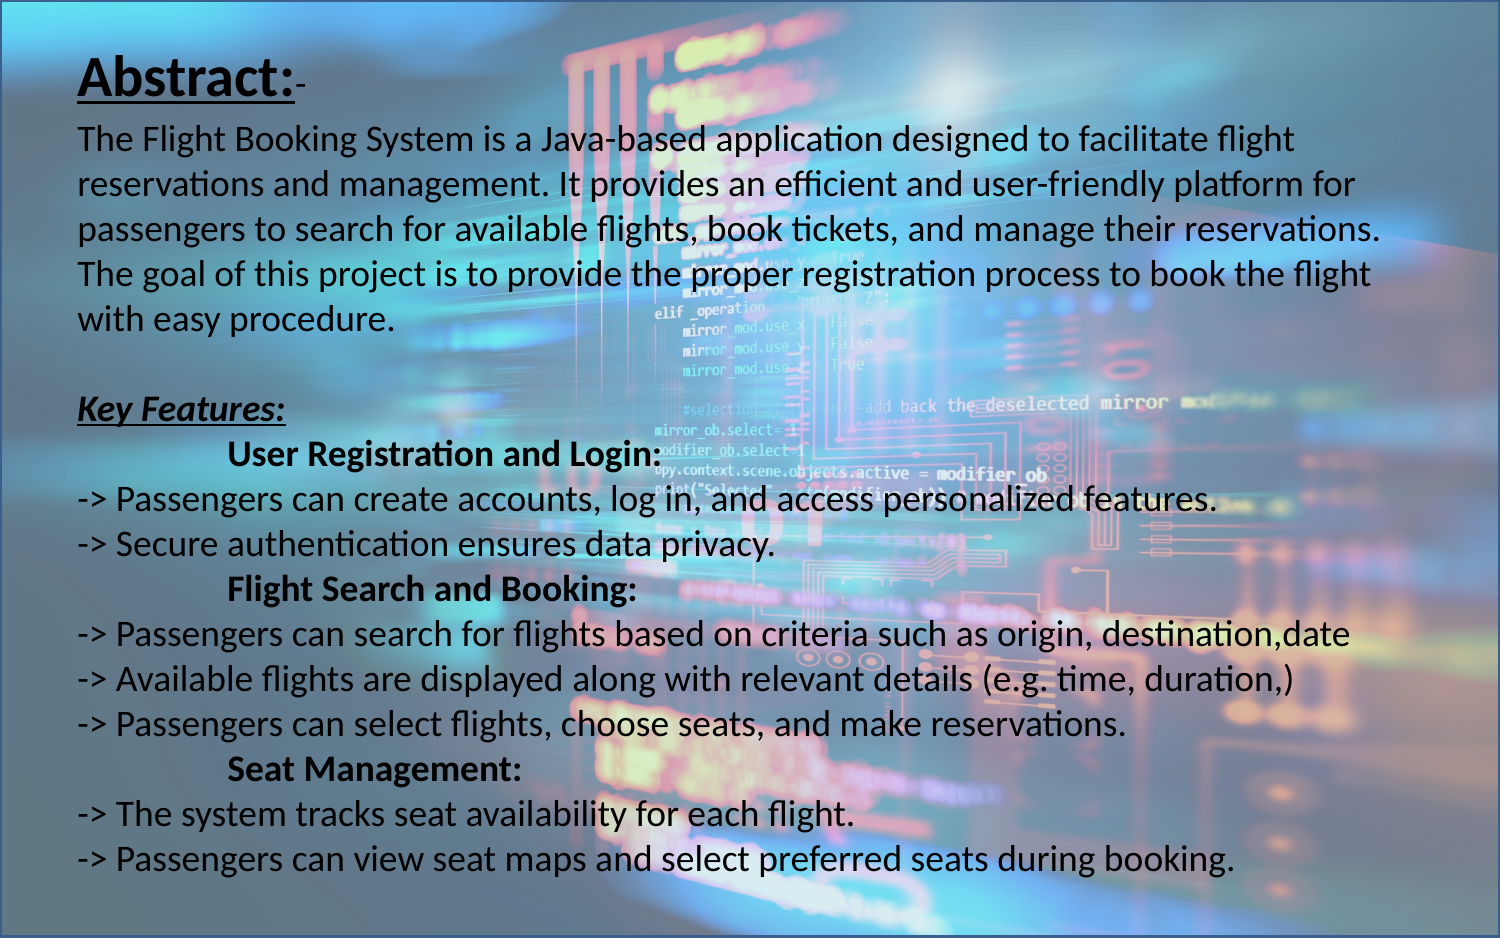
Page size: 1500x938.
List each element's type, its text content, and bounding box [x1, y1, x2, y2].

text_box [0, 0, 1500, 938]
text_box Abstract:- [62, 31, 625, 106]
text_box The Flight Booking System is a Java-based application designed to facilitate flight reservations and management. It provides an efficient and user-friendly platform for passengers to search for available flights, book tickets, and manage their reservations. The goal of this project is to provide the proper registration process to book the flight with easy procedure. Key Features: User Registration and Login: -> Passengers can create accounts, log in, and access personalized features. -> Secure authentication ensures data privacy. Flight Search and Booking: -> Passengers can search for flights based on criteria such as origin, destination,date -> Available flights are displayed along with relevant details (e.g. time, duration,) -> Passengers can select flights, choose seats, and make reservations. Seat Management: -> The system tracks seat availability for each flight. -> Passengers can view seat maps and select preferred seats during booking. [62, 106, 1438, 931]
